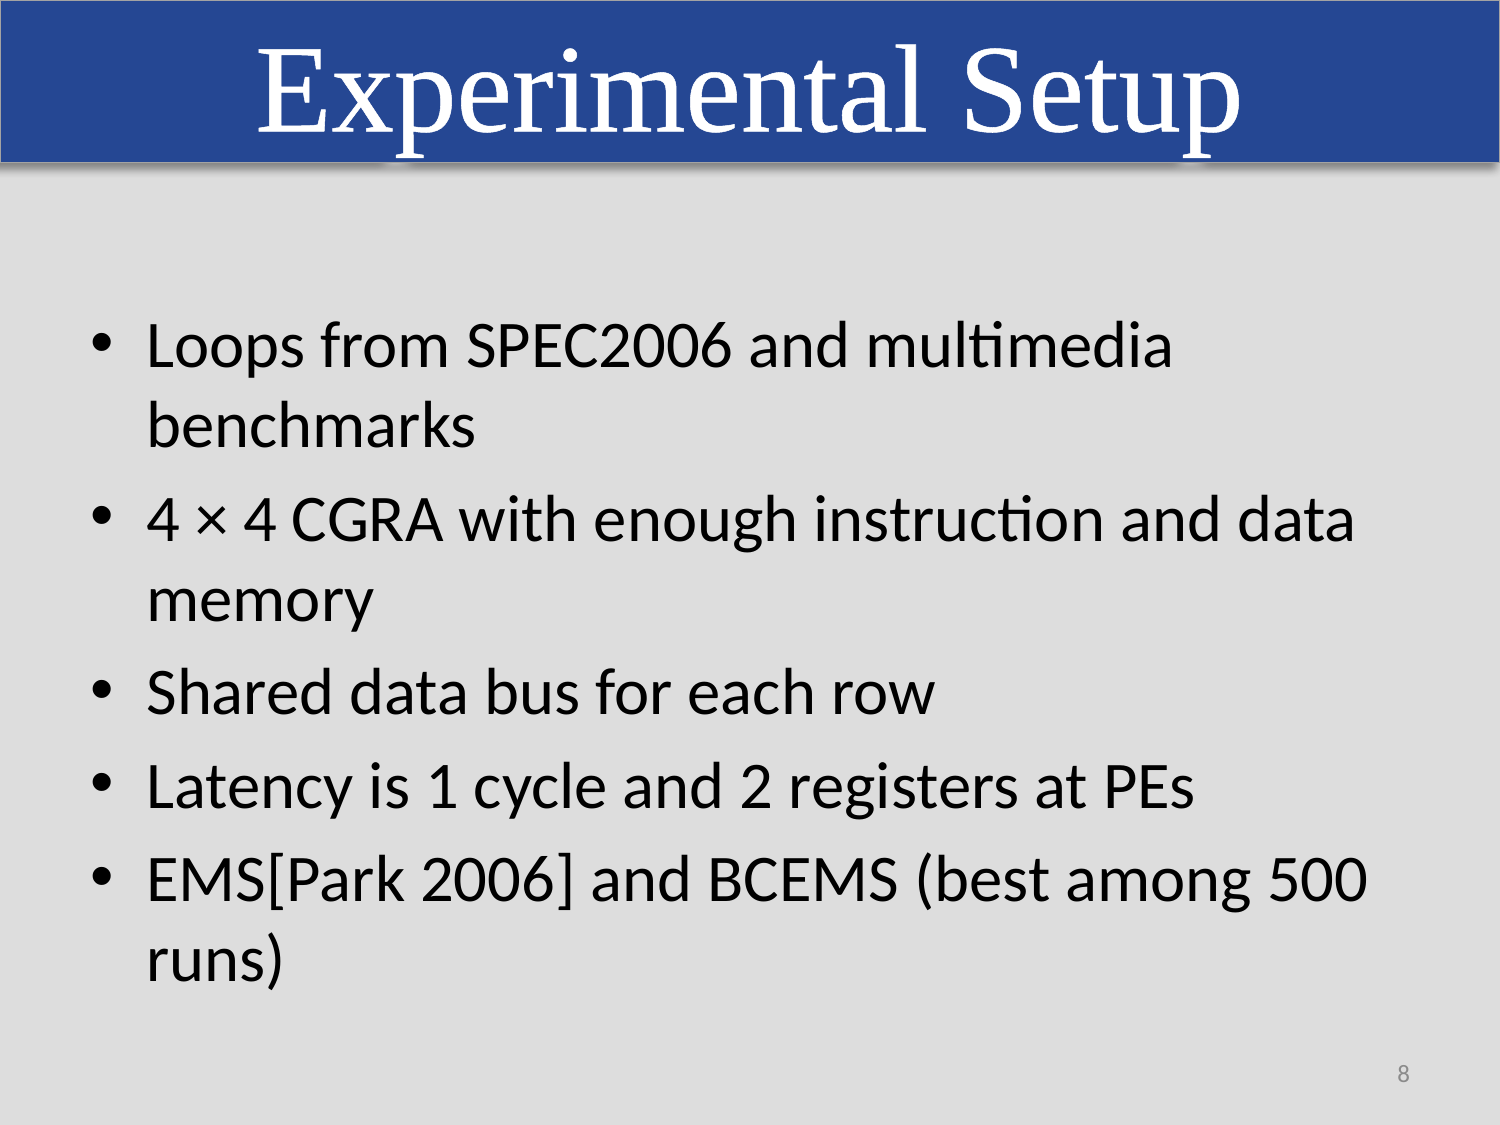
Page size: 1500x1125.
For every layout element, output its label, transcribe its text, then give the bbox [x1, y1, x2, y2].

text_box Experimental Setup [0, 0, 1500, 163]
slide_number 8 [1074, 1042, 1425, 1103]
list Loops from SPEC2006 and multimedia benchmarks 4 × 4 CGRA with enough instruction and data memory Shared data bus for each row Latency is 1 cycle and 2 registers at PEs EMS[Park 2006] and BCEMS (best among 500 runs) [75, 200, 1425, 1005]
